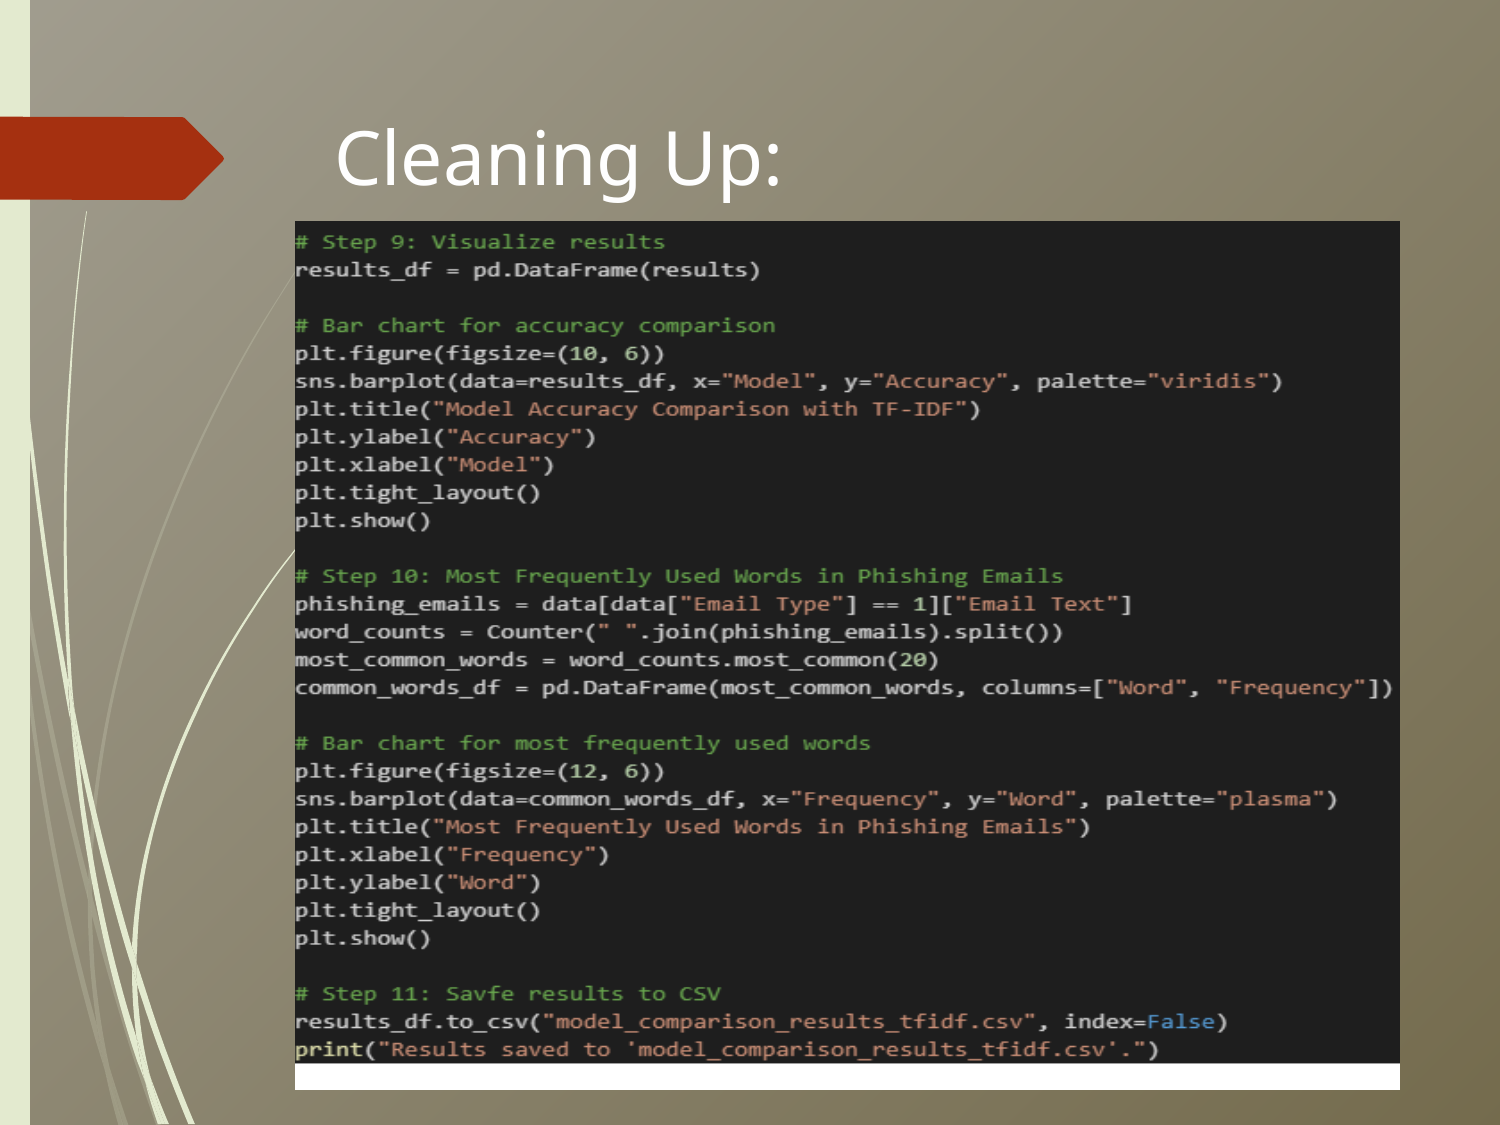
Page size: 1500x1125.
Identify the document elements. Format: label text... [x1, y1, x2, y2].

picture [295, 221, 1401, 1090]
title Cleaning Up: [319, 102, 1400, 221]
